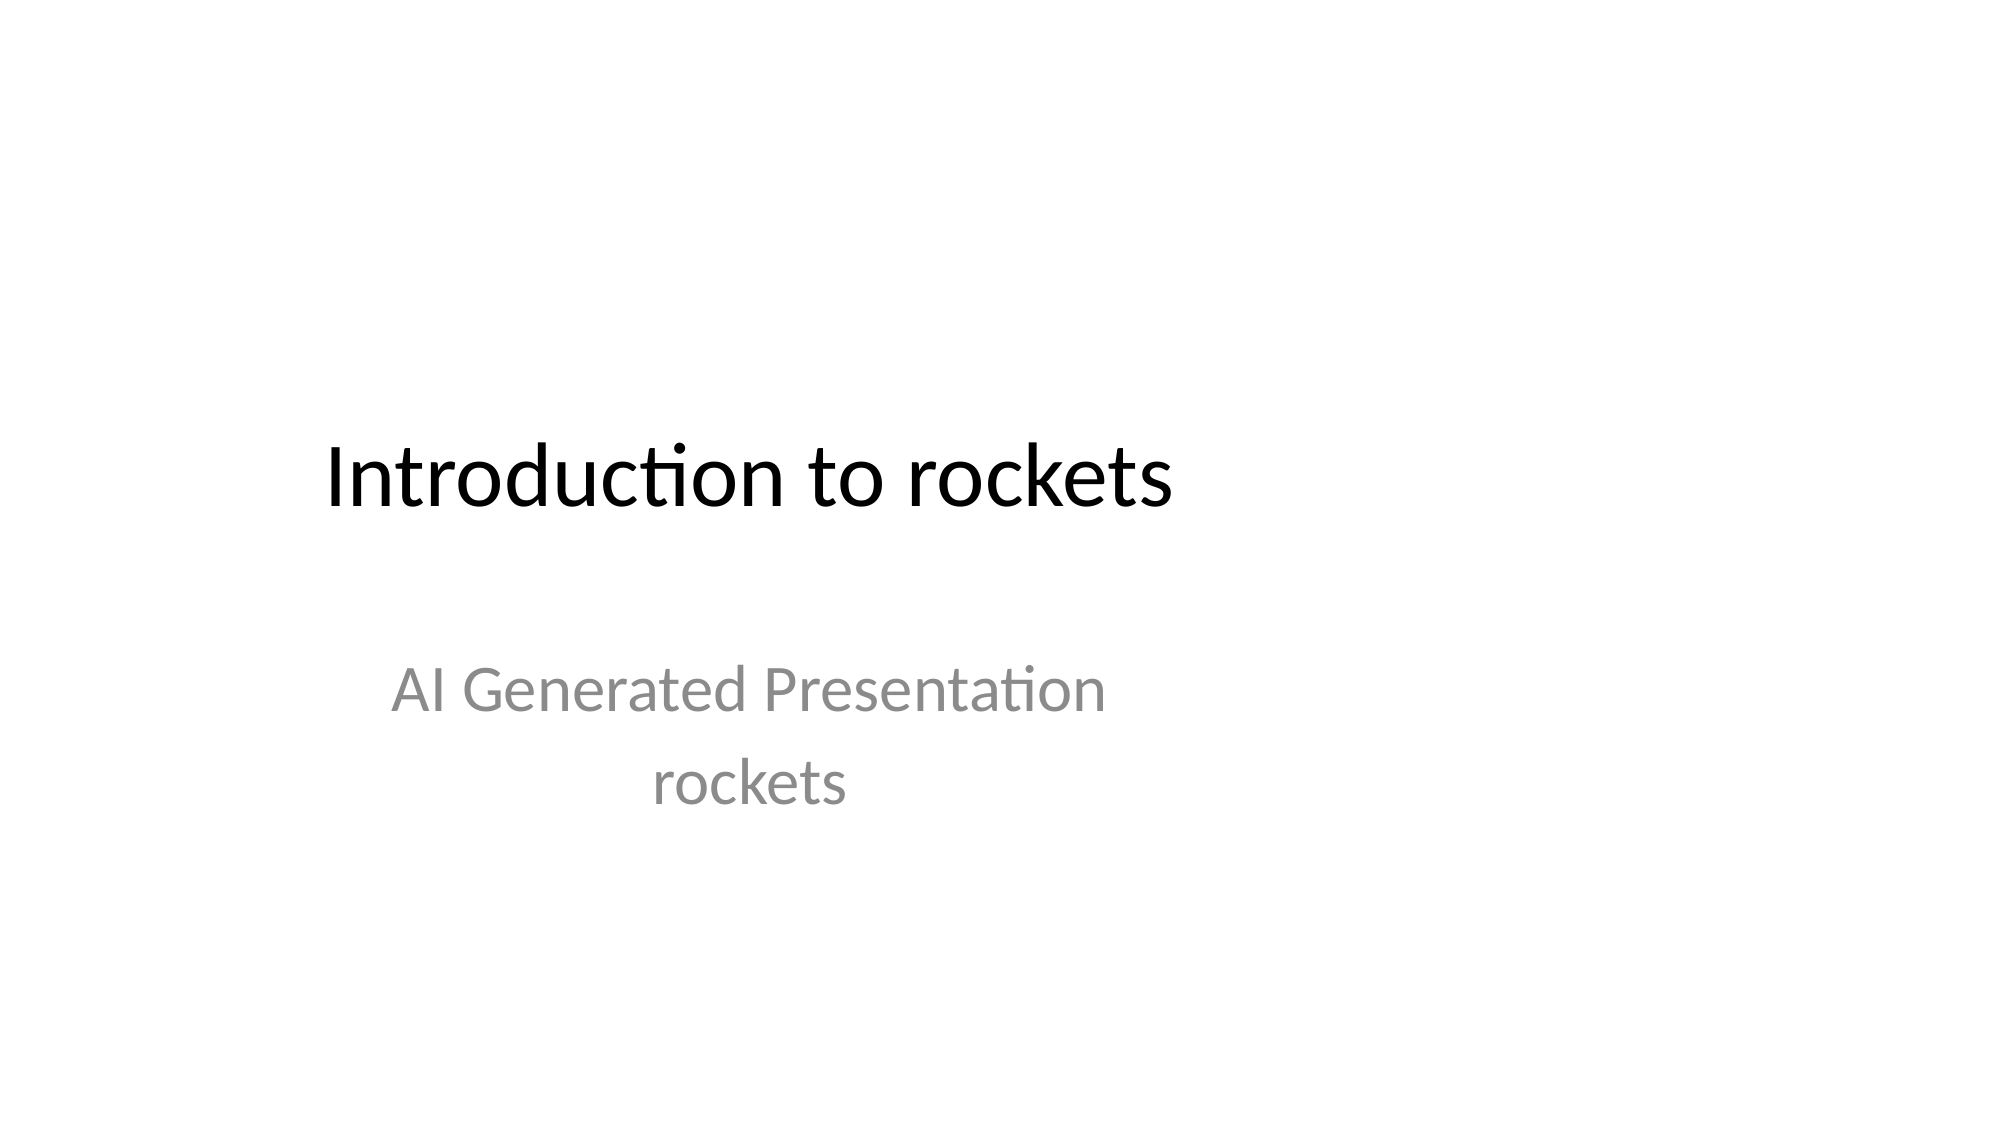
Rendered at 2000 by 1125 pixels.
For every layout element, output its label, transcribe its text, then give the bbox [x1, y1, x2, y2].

subtitle AI Generated Presentation rockets [225, 637, 1275, 925]
title Introduction to rockets [112, 349, 1388, 591]
